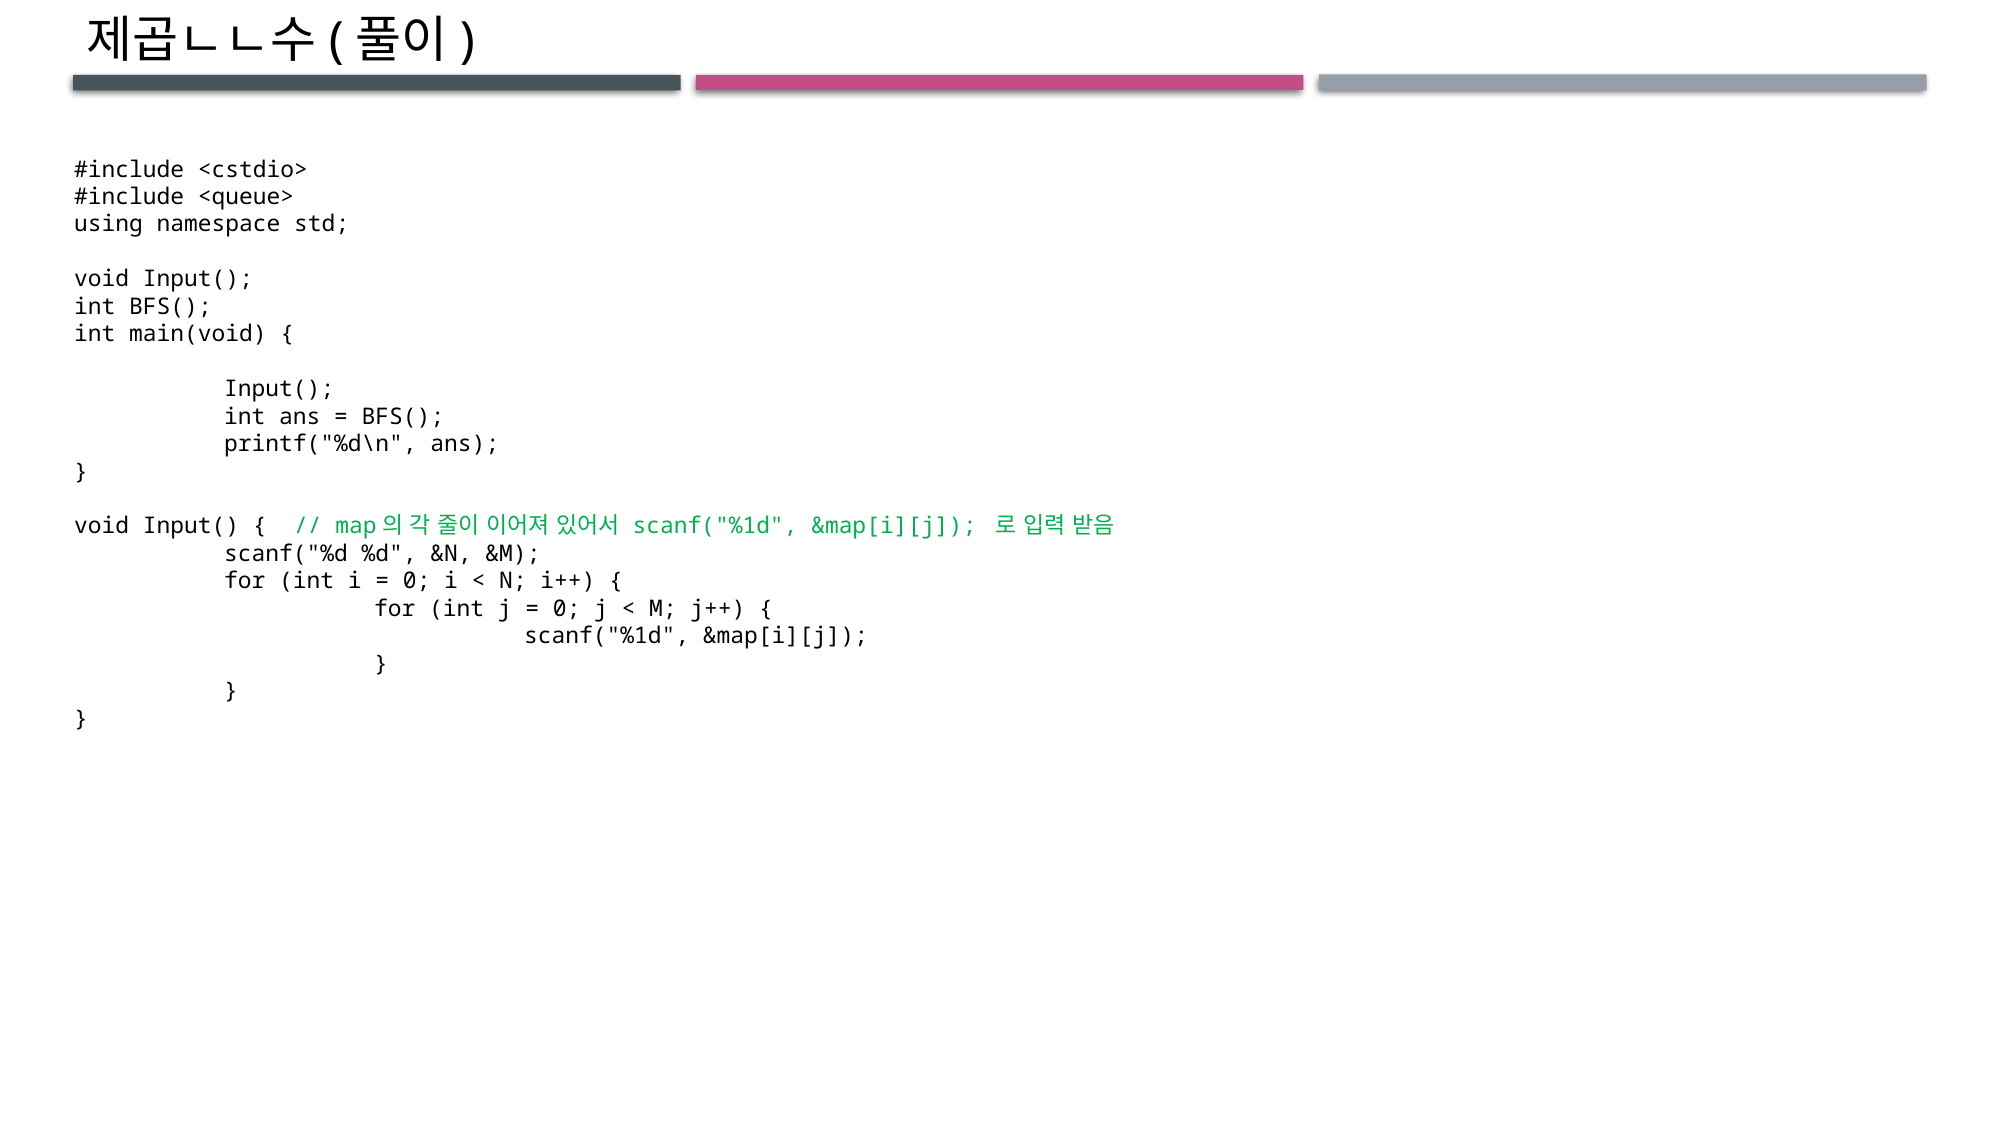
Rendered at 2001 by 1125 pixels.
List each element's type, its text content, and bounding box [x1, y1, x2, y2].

text_box #include <cstdio> #include <queue> using namespace std; void Input(); int BFS(); int main(void) { Input(); int ans = BFS(); printf("%d\n", ans); } void Input() { // map의 각 줄이 이어져 있어서 scanf("%1d", &map[i][j]); 로 입력 받음 scanf("%d %d", &N, &M); for (int i = 0; i < N; i++) { for (int j = 0; j < M; j++) { scanf("%1d", &map[i][j]); } } } [59, 146, 1941, 739]
text_box 제곱ㄴㄴ수(풀이) [72, 0, 1928, 75]
